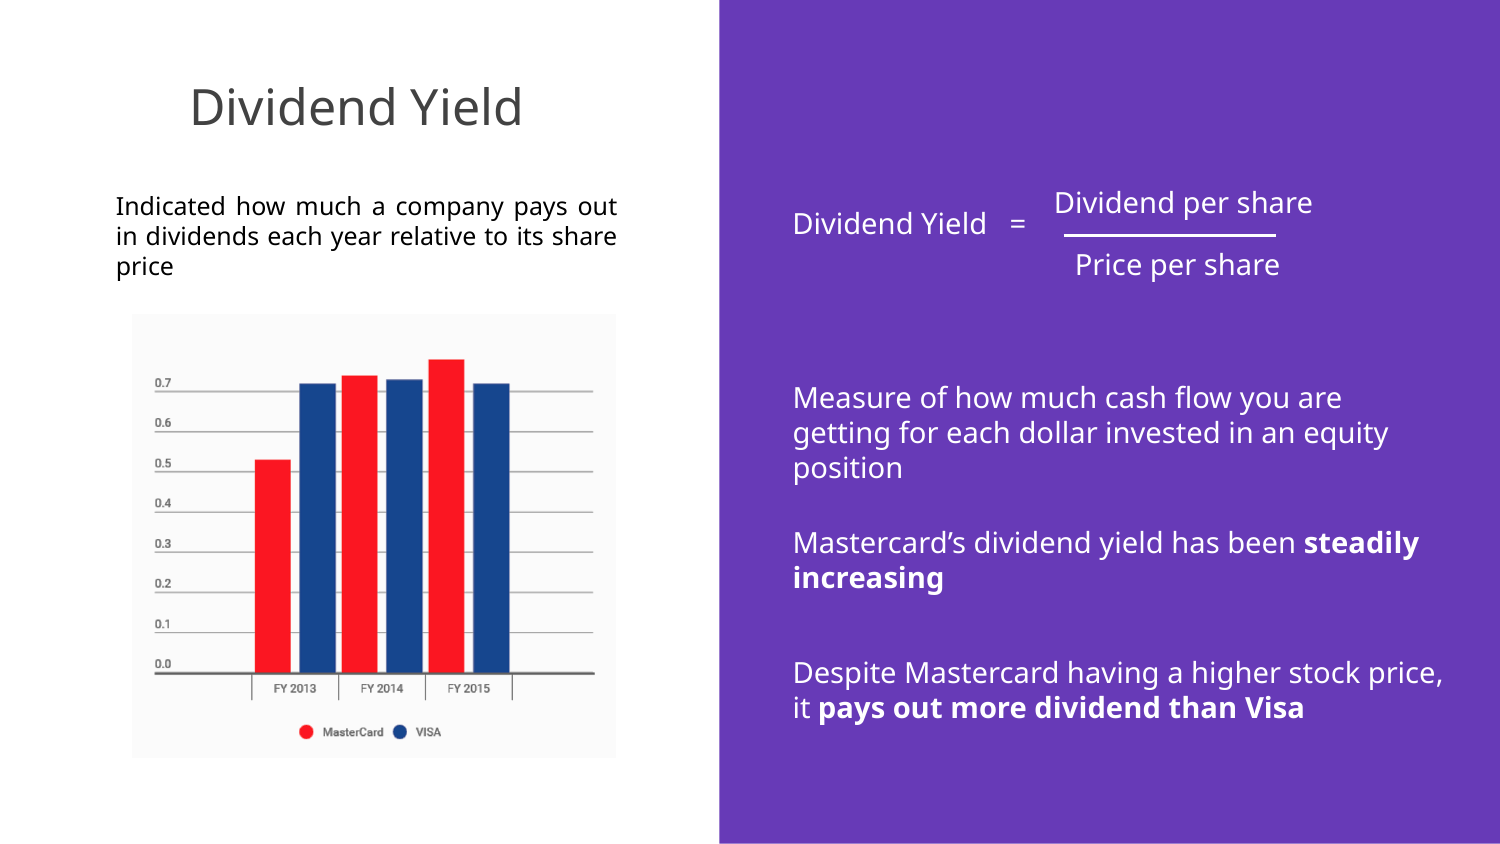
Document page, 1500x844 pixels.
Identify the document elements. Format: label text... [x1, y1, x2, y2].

picture [131, 314, 616, 758]
text_box Measure of how much cash flow you are getting for each dollar invested in an equity position [781, 367, 1461, 437]
text_box Mastercard’s dividend yield has been steadily increasing [781, 512, 1461, 582]
text_box Indicated how much a company pays out in dividends each year relative to its share price [104, 178, 630, 248]
title Dividend Yield [171, 69, 542, 150]
text_box Despite Mastercard having a higher stock price, it pays out more dividend than Visa [781, 642, 1461, 712]
text_box [719, 0, 1500, 844]
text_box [780, 172, 1357, 298]
